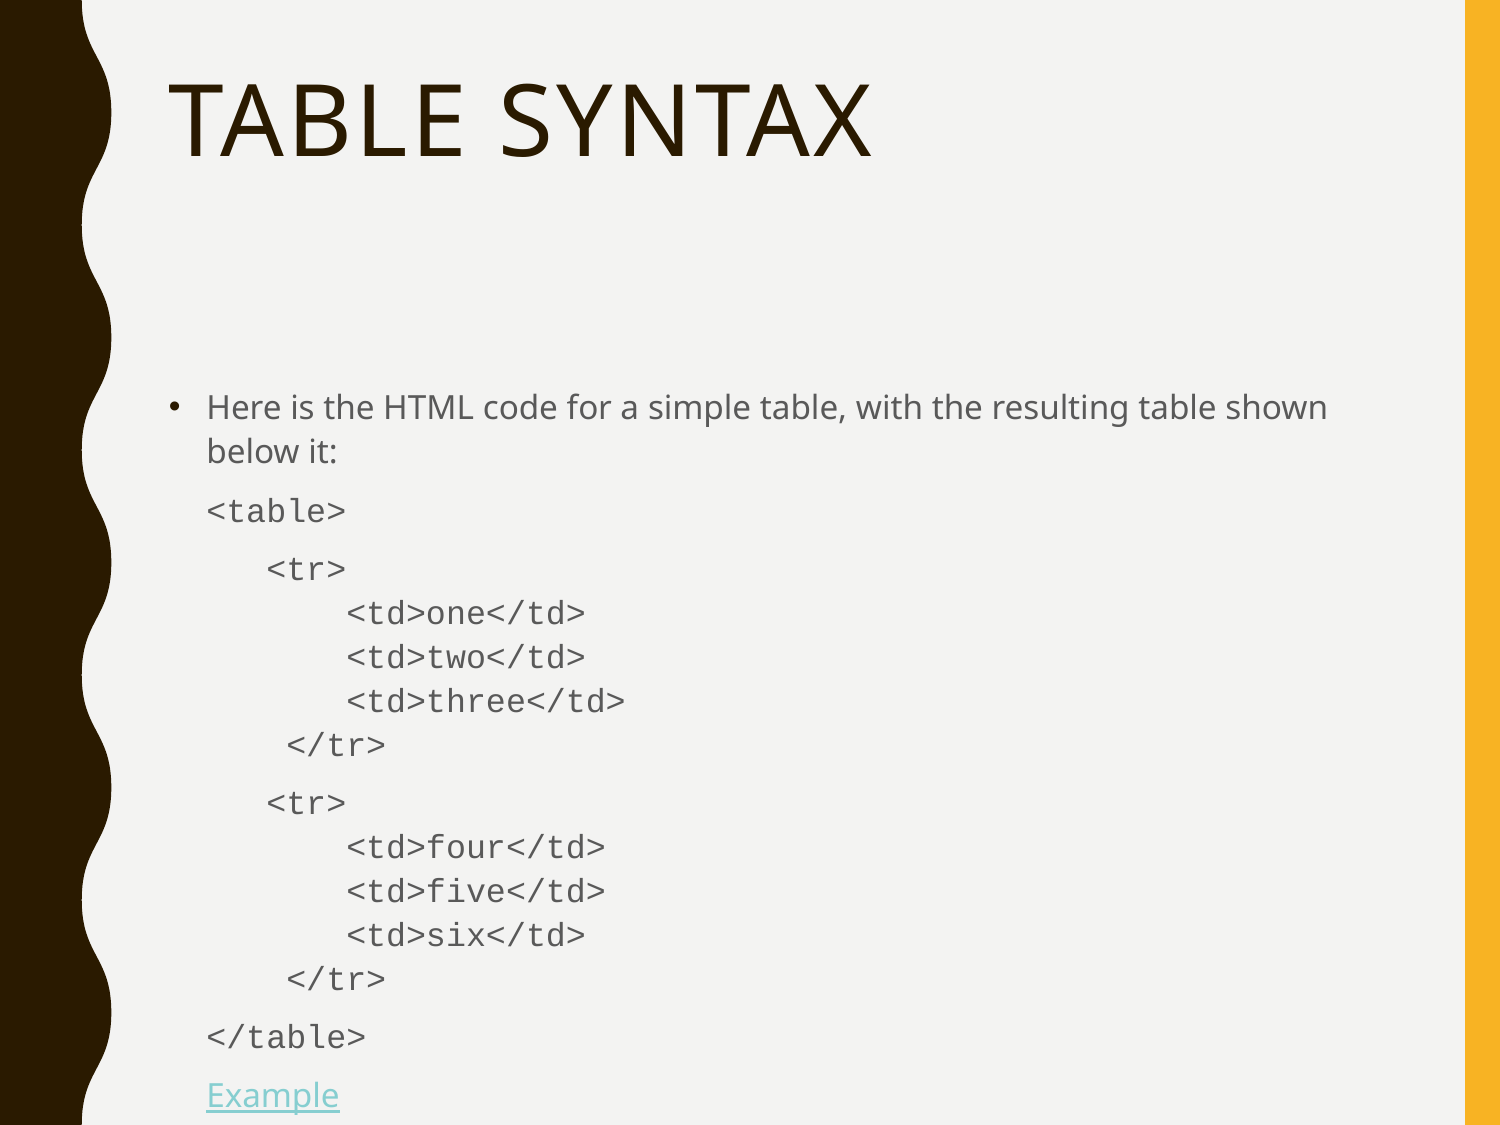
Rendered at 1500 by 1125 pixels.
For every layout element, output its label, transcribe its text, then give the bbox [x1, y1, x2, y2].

title Table syntax [154, 62, 1407, 308]
list Here is the HTML code for a simple table, with the resulting table shown below it: <table> <tr> <td>one</td> <td>two</td> <td>three</td> </tr> <tr> <td>four</td> <td>five</td> <td>six</td> </tr> </table> Example [154, 375, 1407, 965]
